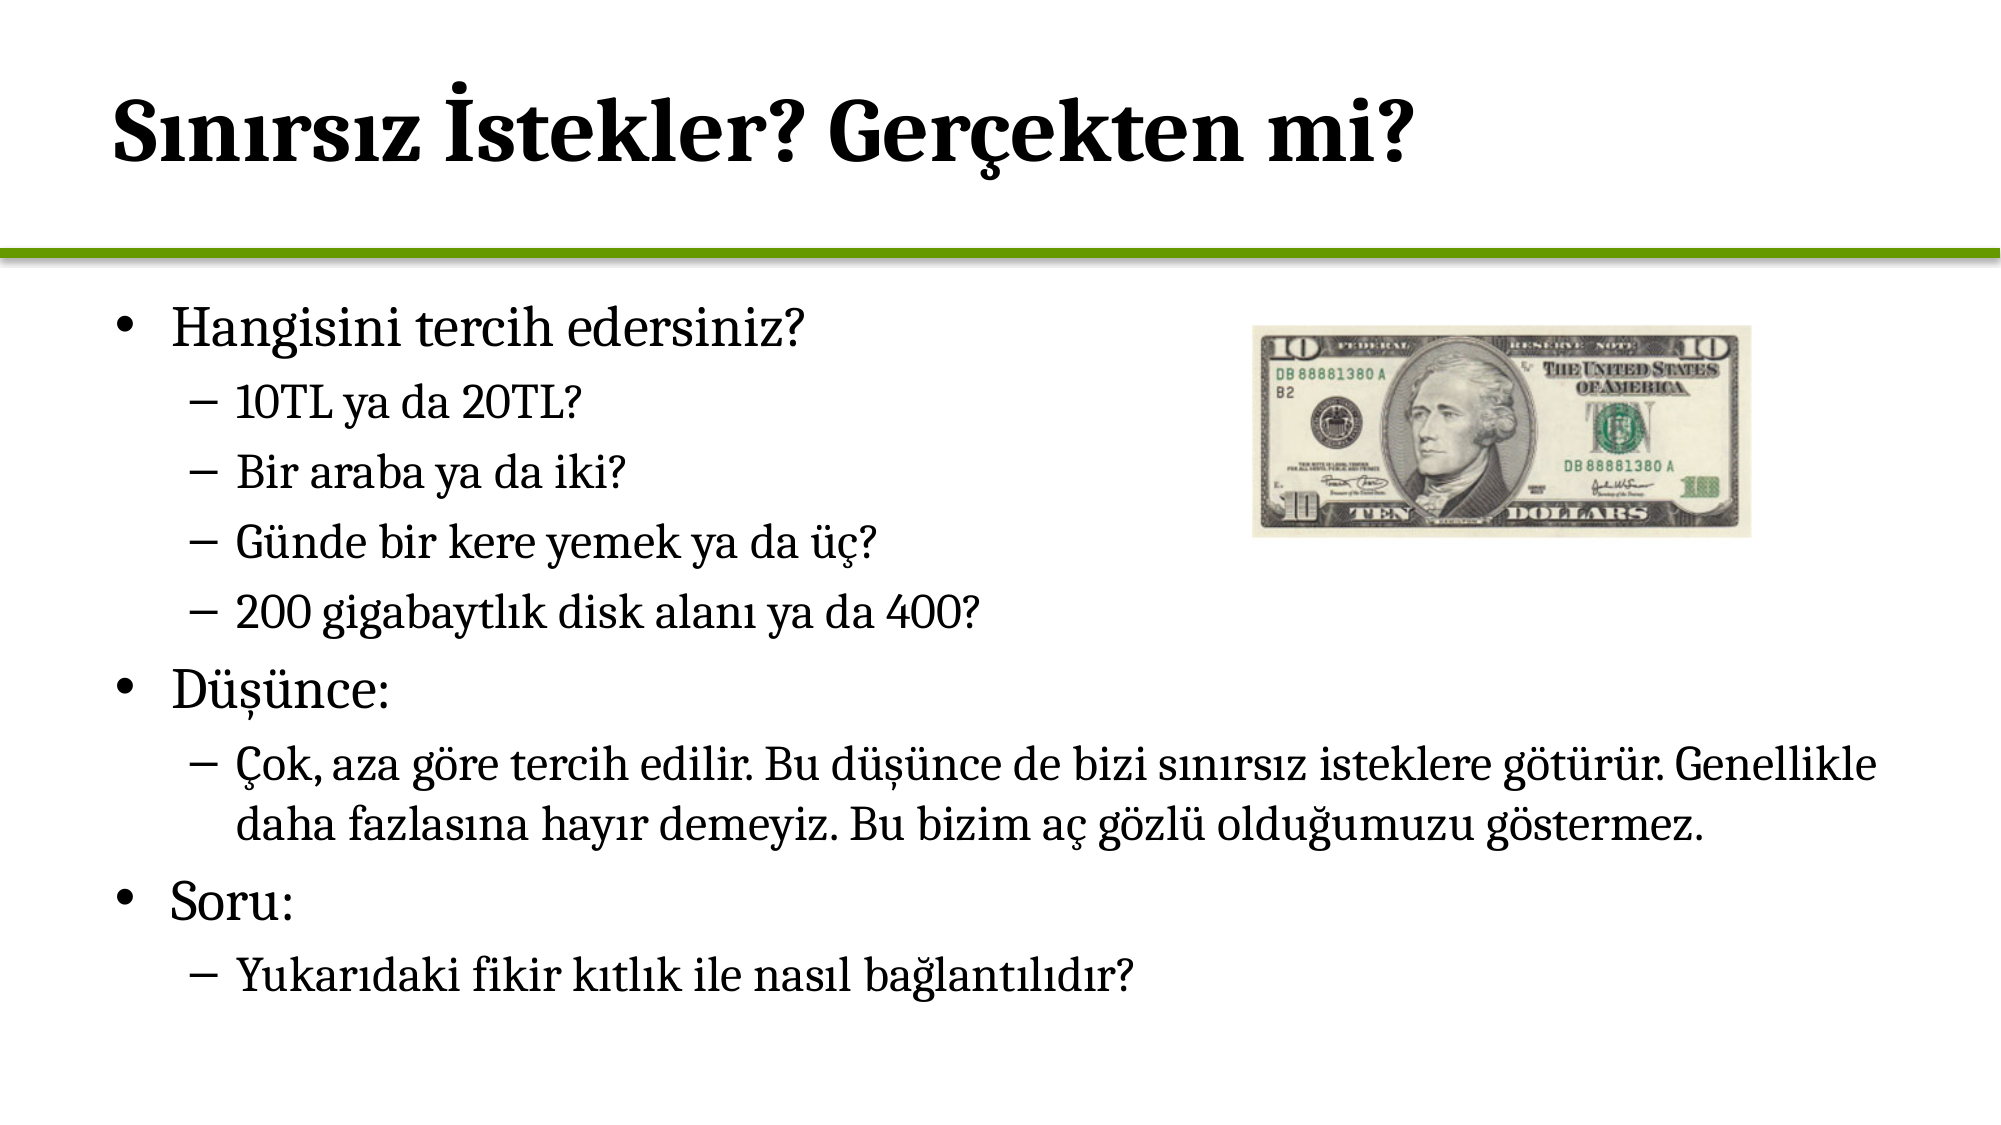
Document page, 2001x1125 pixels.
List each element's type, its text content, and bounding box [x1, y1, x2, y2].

list Hangisini tercih edersiniz? 10TL ya da 20TL? Bir araba ya da iki? Günde bir kere yemek ya da üç? 200 gigabaytlık disk alanı ya da 400? Düşünce: Çok, aza göre tercih edilir. Bu düşünce de bizi sınırsız isteklere götürür. Genellikle daha fazlasına hayır demeyiz. Bu bizim aç gözlü olduğumuzu göstermez. Soru: Yukarıdaki fikir kıtlık ile nasıl bağlantılıdır? [99, 281, 1900, 1085]
picture [1220, 294, 1783, 569]
title Sınırsız İstekler? Gerçekten mi? [99, 0, 1900, 251]
